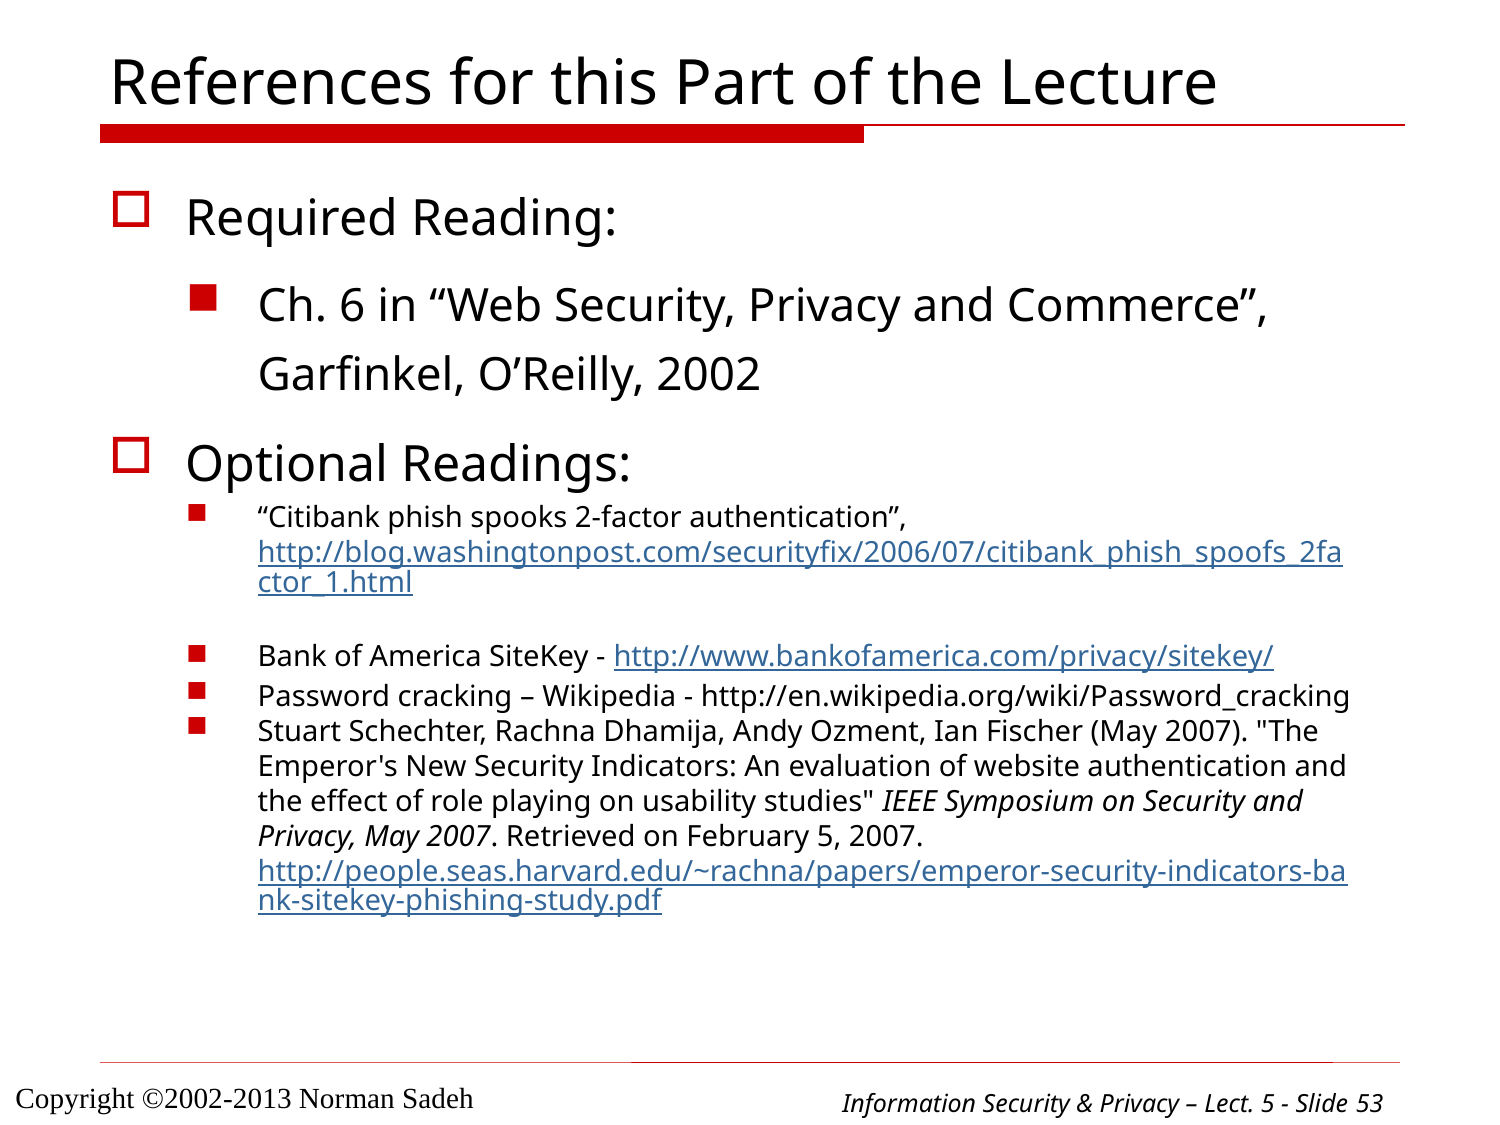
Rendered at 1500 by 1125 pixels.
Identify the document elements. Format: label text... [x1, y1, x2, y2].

title References for this Part of the Lecture [93, 24, 1407, 126]
list Required Reading: Ch. 6 in “Web Security, Privacy and Commerce”, Garfinkel, O’Reilly, 2002 Optional Readings: “Citibank phish spooks 2-factor authentication”, http://blog.washingtonpost.com/securityfix/2006/07/citibank_phish_spoofs_2factor_1.html Bank of America SiteKey - http://www.bankofamerica.com/privacy/sitekey/ Password cracking – Wikipedia - http://en.wikipedia.org/wiki/Password_cracking Stuart Schechter, Rachna Dhamija, Andy Ozment, Ian Fischer (May 2007). "The Emperor's New Security Indicators: An evaluation of website authentication and the effect of role playing on usability studies" IEEE Symposium on Security and Privacy, May 2007. Retrieved on February 5, 2007. http://people.seas.harvard.edu/~rachna/papers/emperor-security-indicators-bank-sitekey-phishing-study.pdf [93, 162, 1369, 839]
